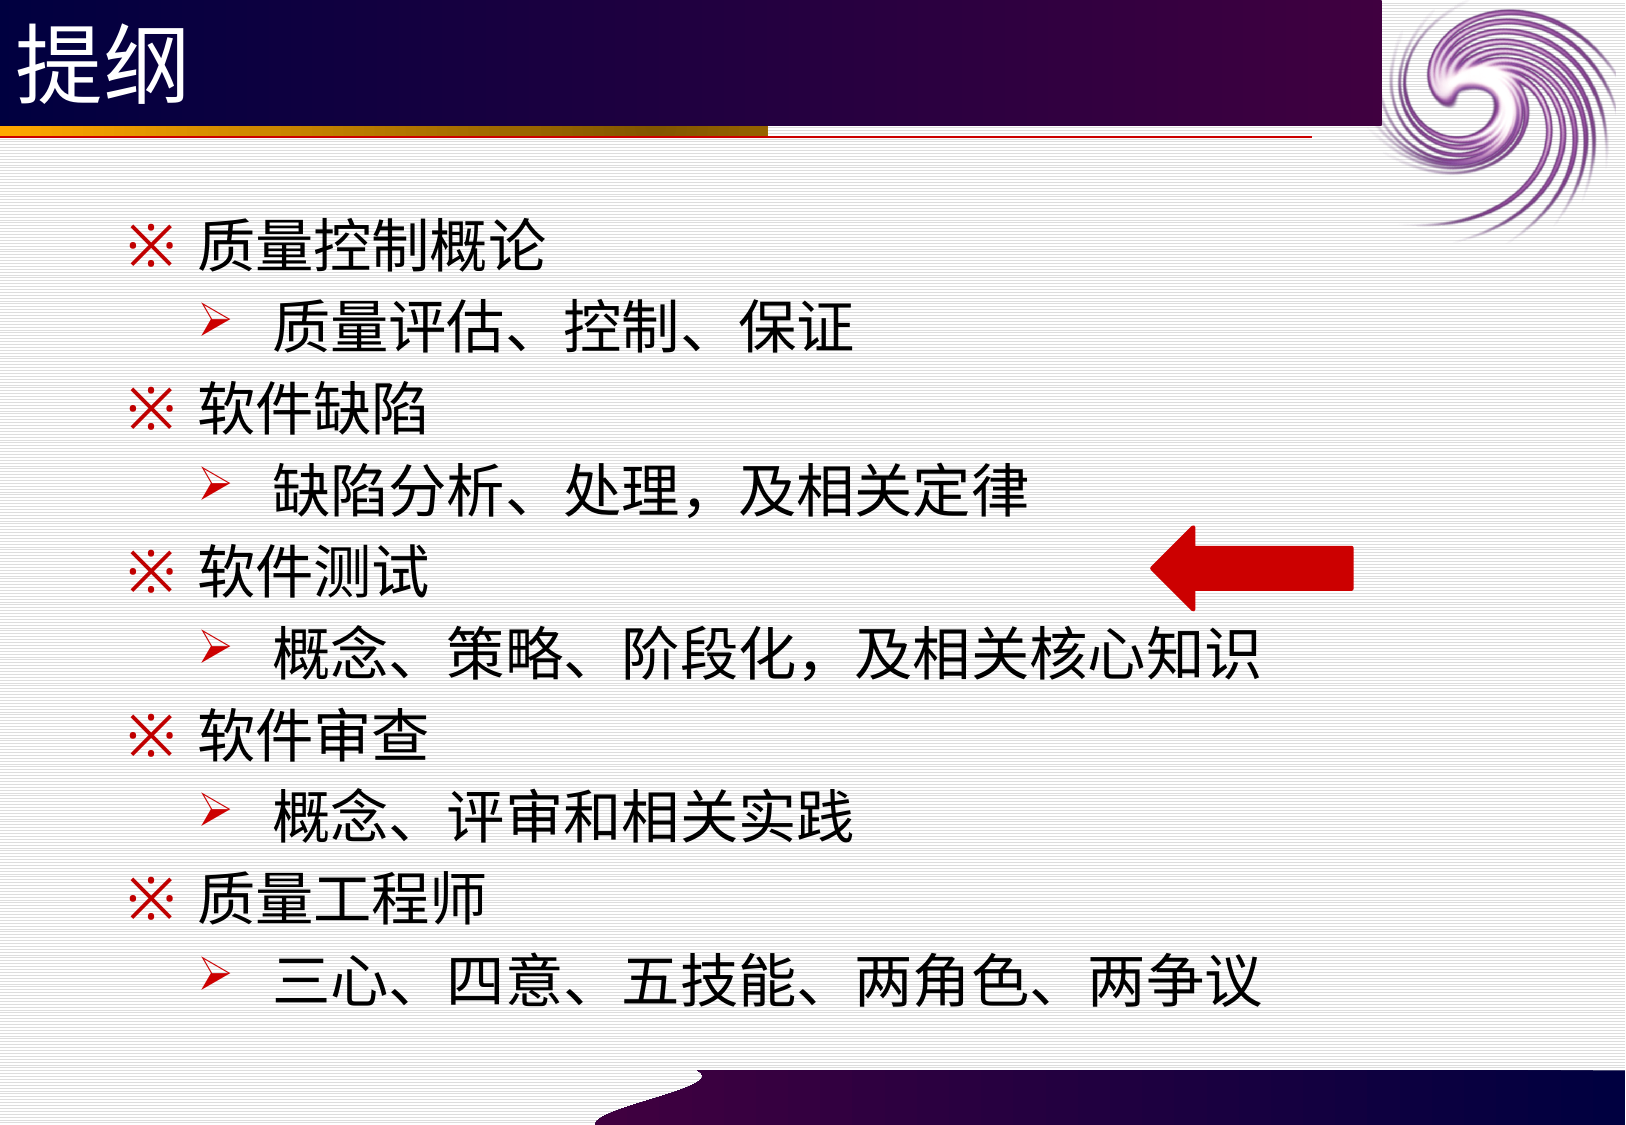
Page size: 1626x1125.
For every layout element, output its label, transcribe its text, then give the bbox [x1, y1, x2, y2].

title 提纲 [0, 0, 1382, 126]
text_box [1150, 525, 1354, 612]
picture [1362, 0, 1616, 244]
list 质量控制概论 质量评估、控制、保证 软件缺陷 缺陷分析、处理，及相关定律 软件测试 概念、策略、阶段化，及相关核心知识 软件审查 概念、评审和相关实践 质量工程师 三心、四意、五技能、两角色、两争议 [100, 163, 1523, 1059]
